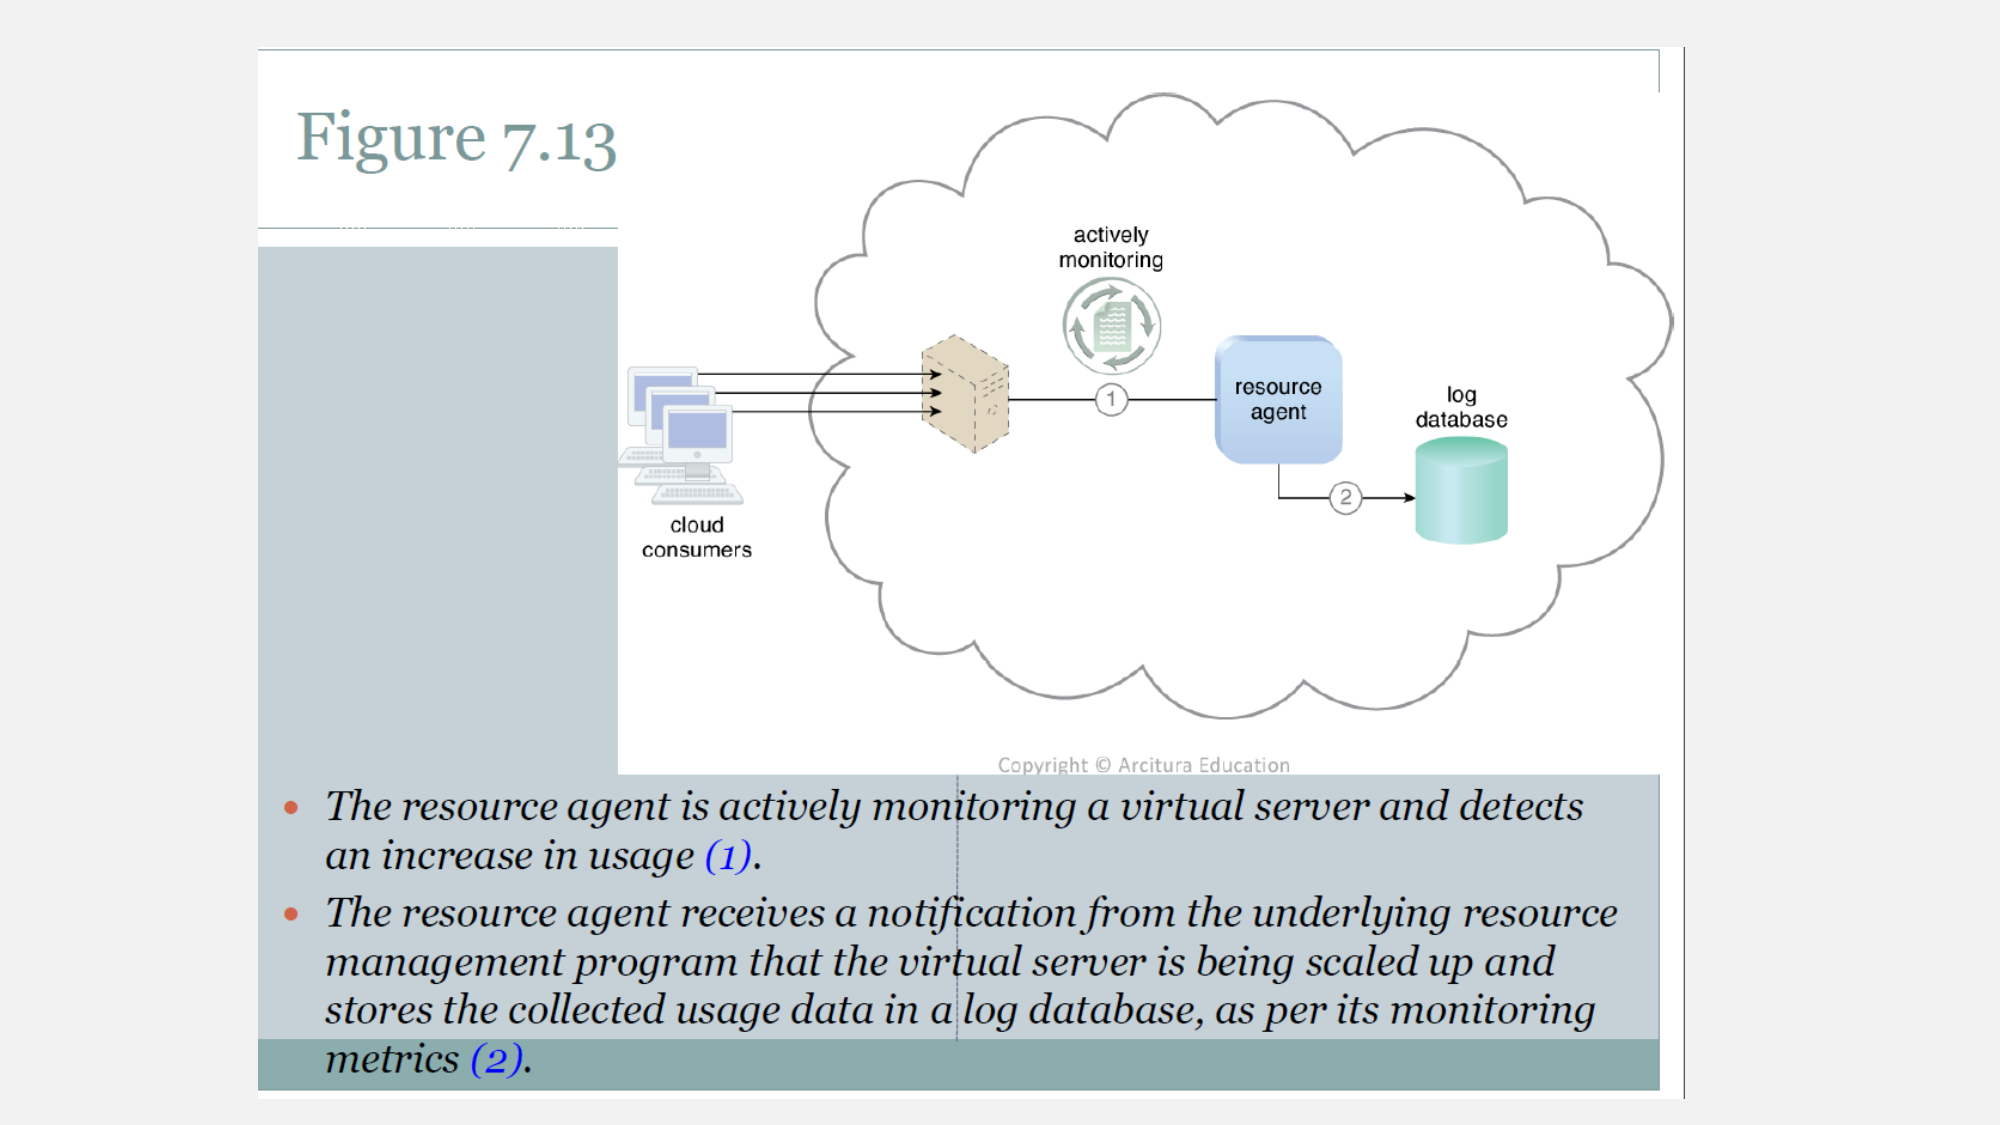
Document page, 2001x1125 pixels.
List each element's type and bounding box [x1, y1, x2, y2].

list [258, 47, 1685, 1099]
